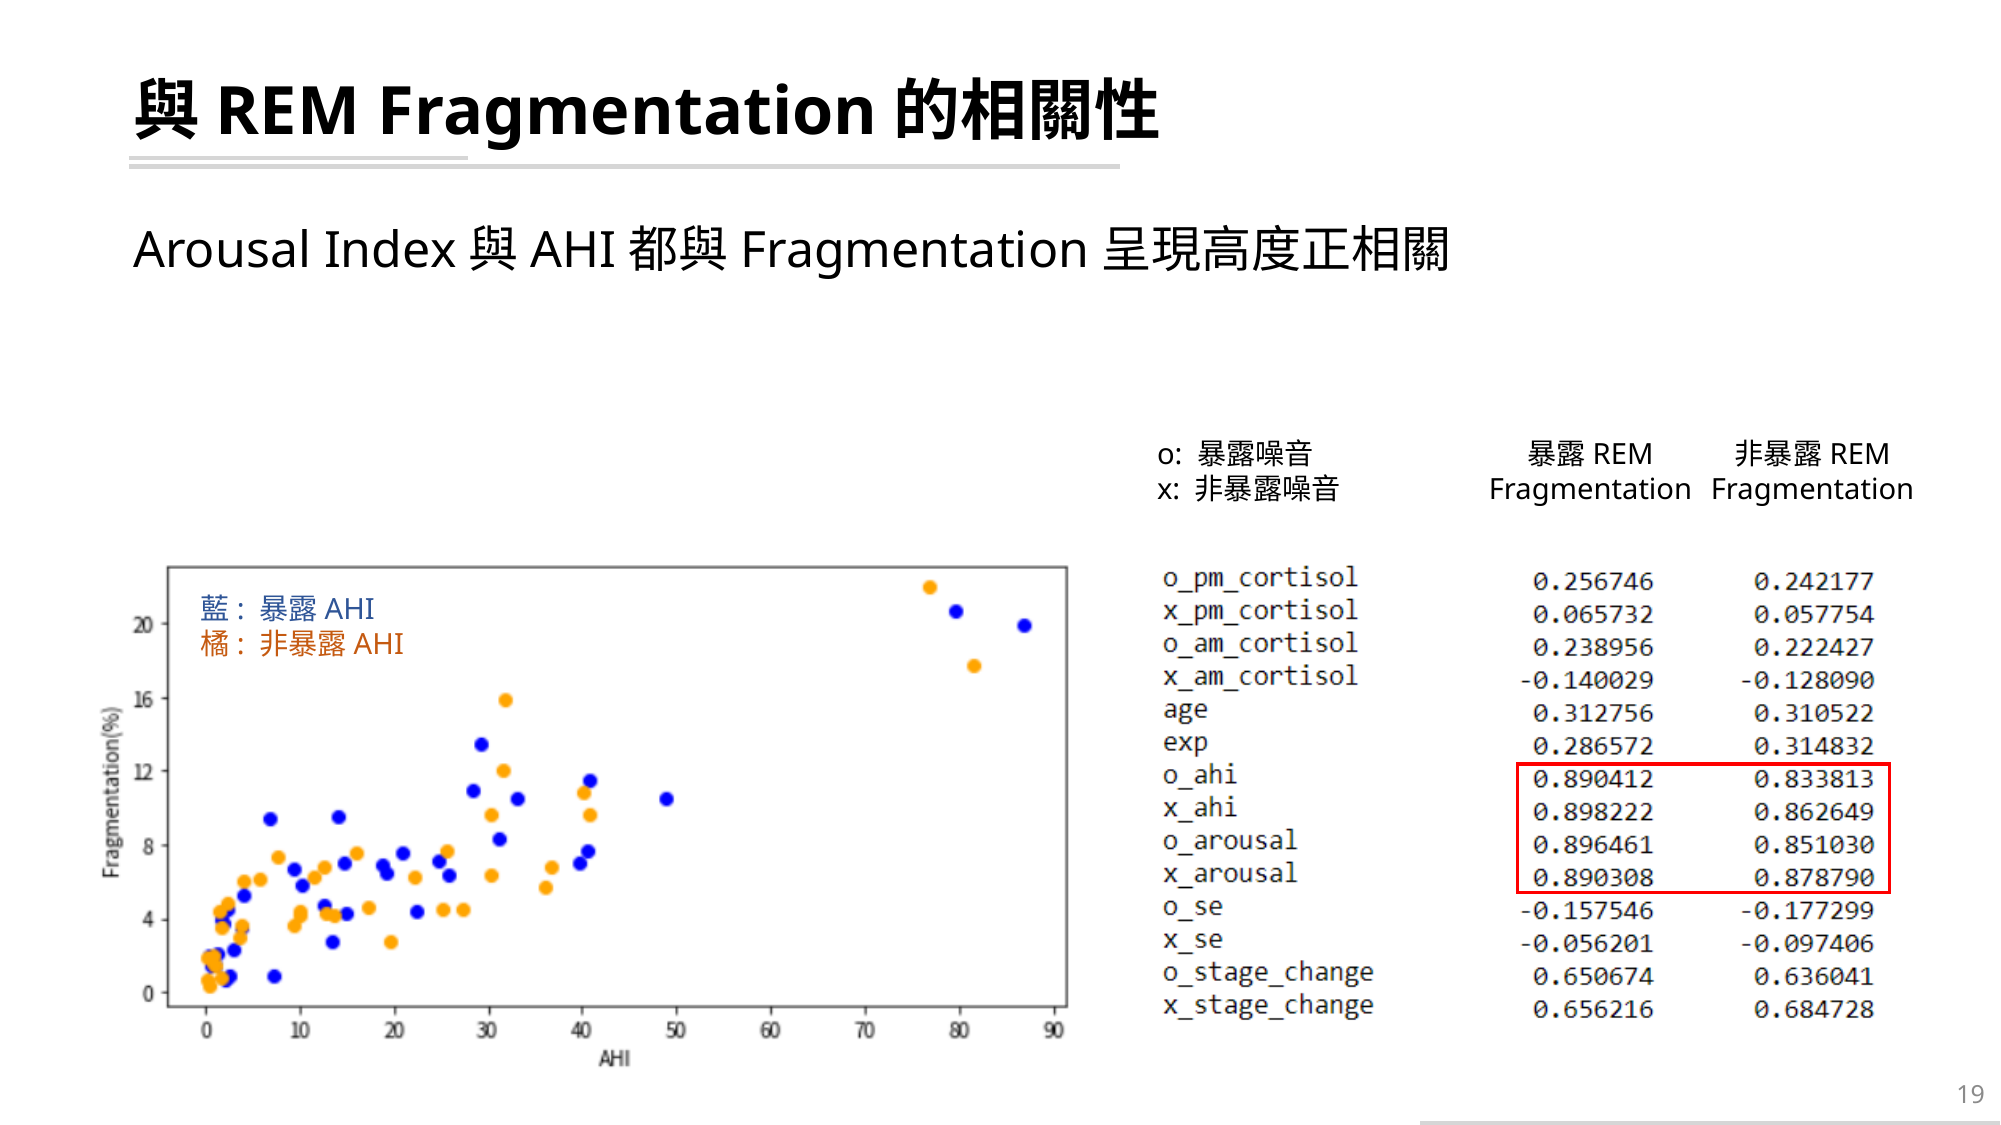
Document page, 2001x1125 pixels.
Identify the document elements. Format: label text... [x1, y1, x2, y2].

text_box 暴露REM Fragmentation [1451, 427, 1730, 513]
picture [1736, 562, 1890, 1029]
text_box o: 暴露噪音 x: 非暴露噪音 [1142, 427, 1420, 513]
list Arousal Index與AHI都與Fragmentation呈現高度正相關 [118, 216, 1952, 533]
slide_number 19 [1896, 1066, 2000, 1125]
text_box 非暴露REM Fragmentation [1674, 428, 1952, 513]
text_box [1675, 763, 1736, 893]
picture [90, 548, 1091, 1081]
picture [1152, 563, 1389, 1031]
picture [1499, 562, 1675, 1029]
title 與REM Fragmentation的相關性 [118, 59, 1863, 167]
